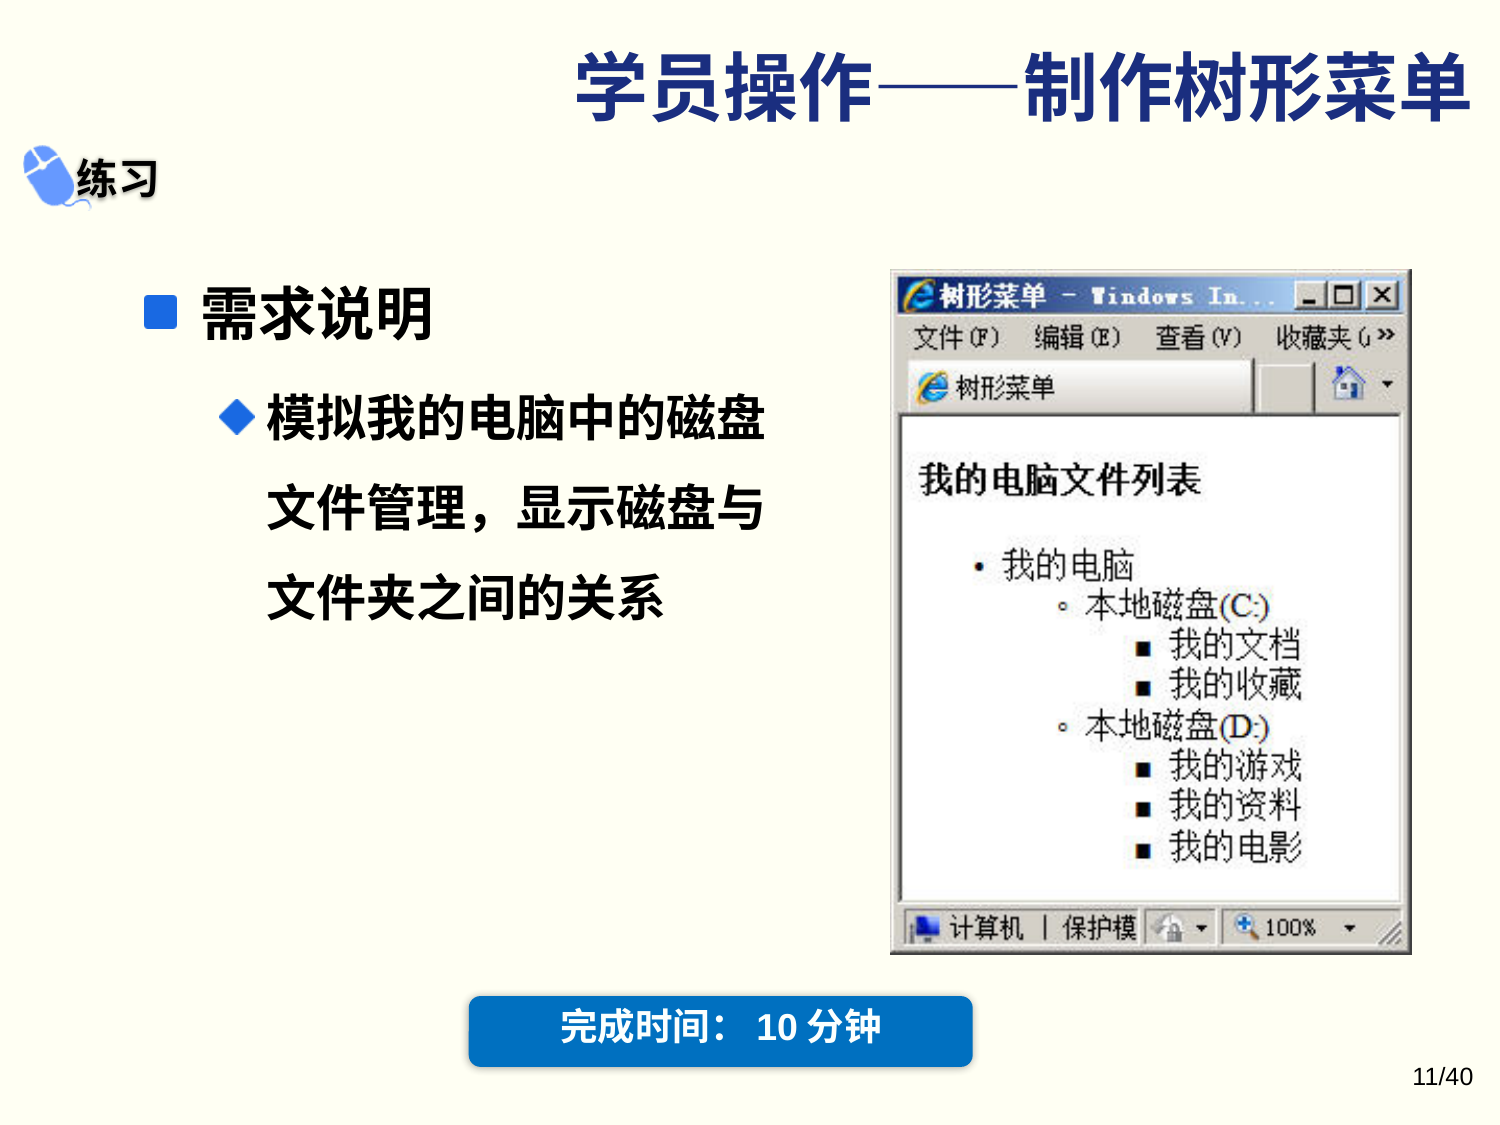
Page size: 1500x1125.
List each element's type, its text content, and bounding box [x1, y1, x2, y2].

picture [890, 269, 1412, 956]
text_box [23, 144, 176, 212]
picture [144, 295, 177, 329]
list 需求说明 模拟我的电脑中的磁盘文件管理，显示磁盘与文件夹之间的关系 [128, 234, 809, 833]
slide_number 11/40 [1138, 1053, 1489, 1114]
picture [219, 399, 255, 435]
title 学员操作——制作树形菜单 [138, 44, 1489, 126]
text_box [468, 995, 973, 1068]
